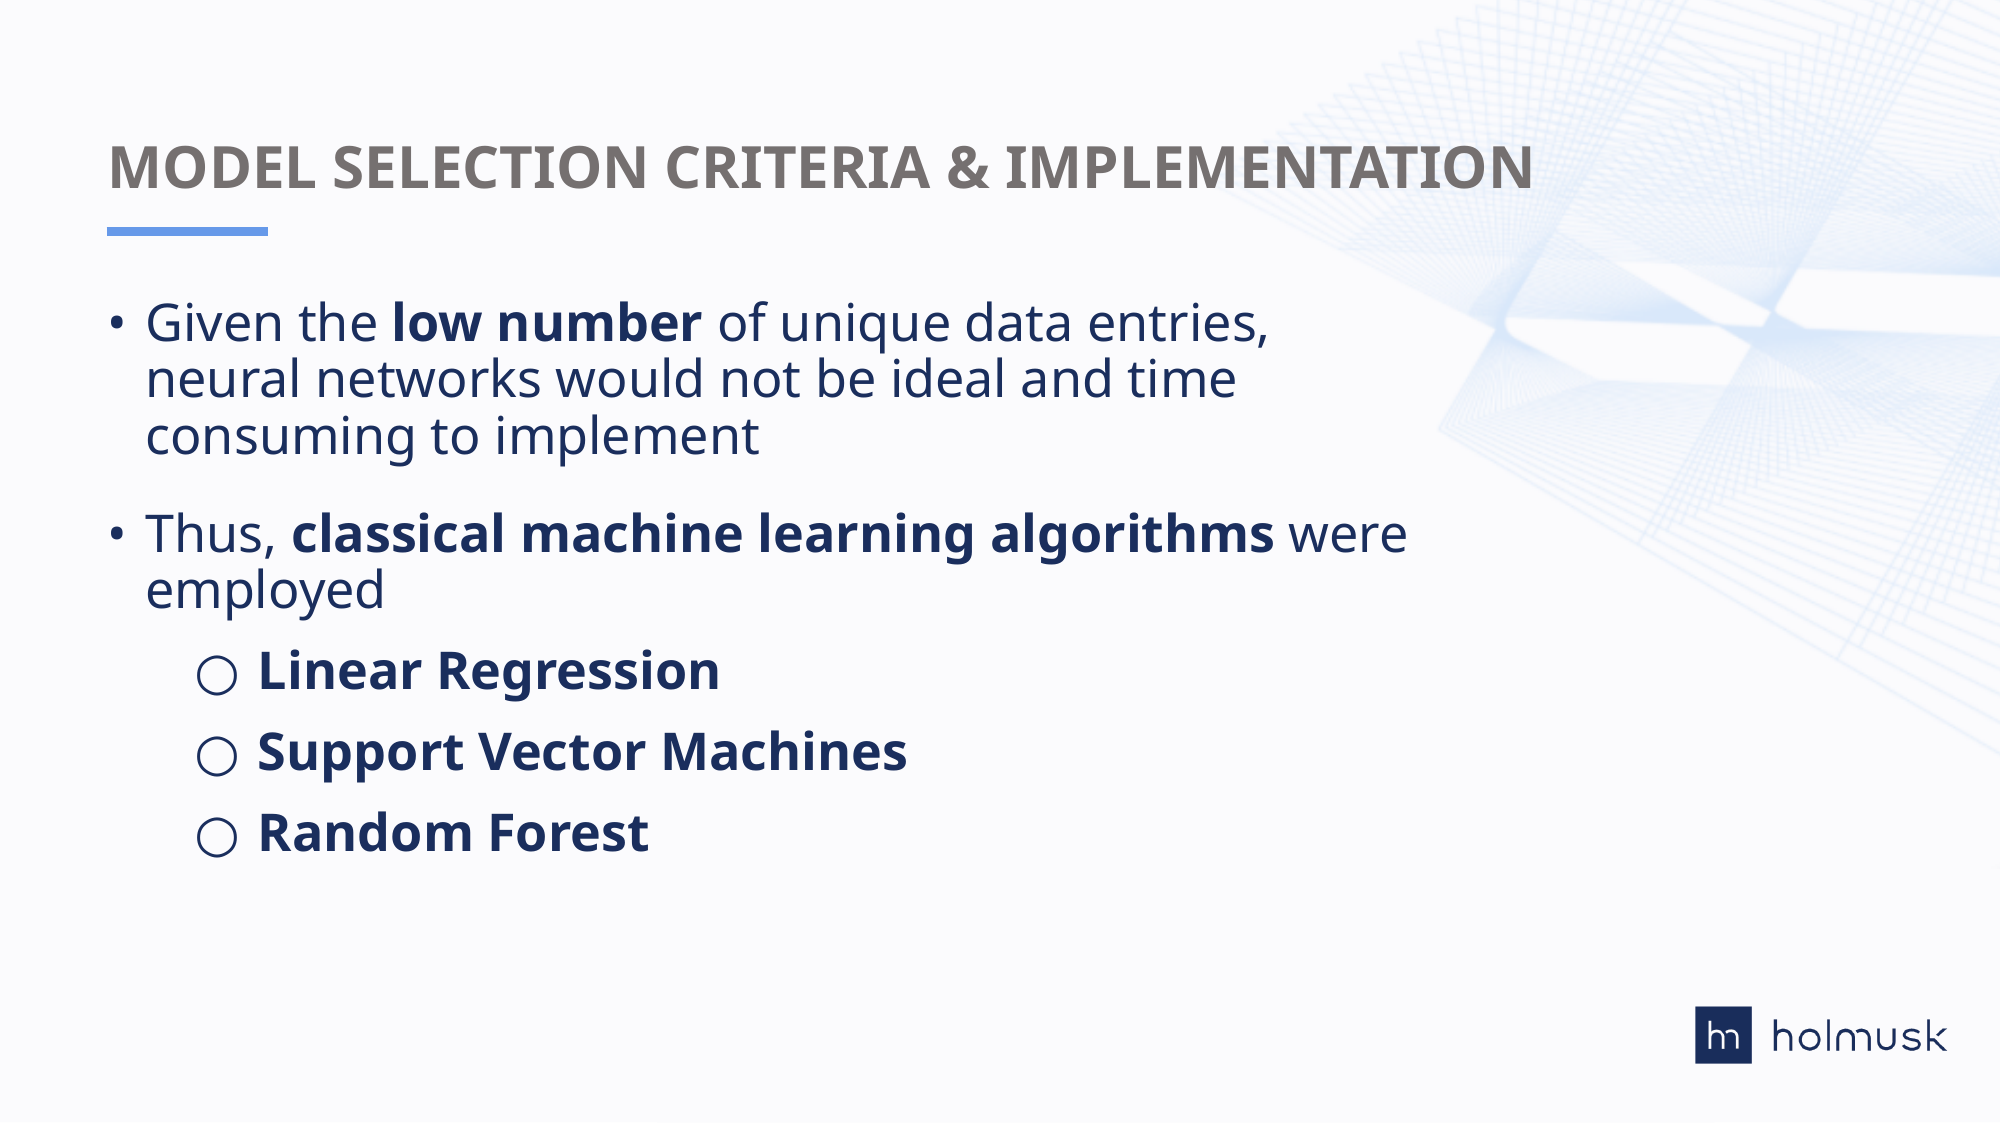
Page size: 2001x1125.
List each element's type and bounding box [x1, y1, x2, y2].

picture [1673, 984, 1968, 1085]
text_box [0, 0, 2000, 1123]
